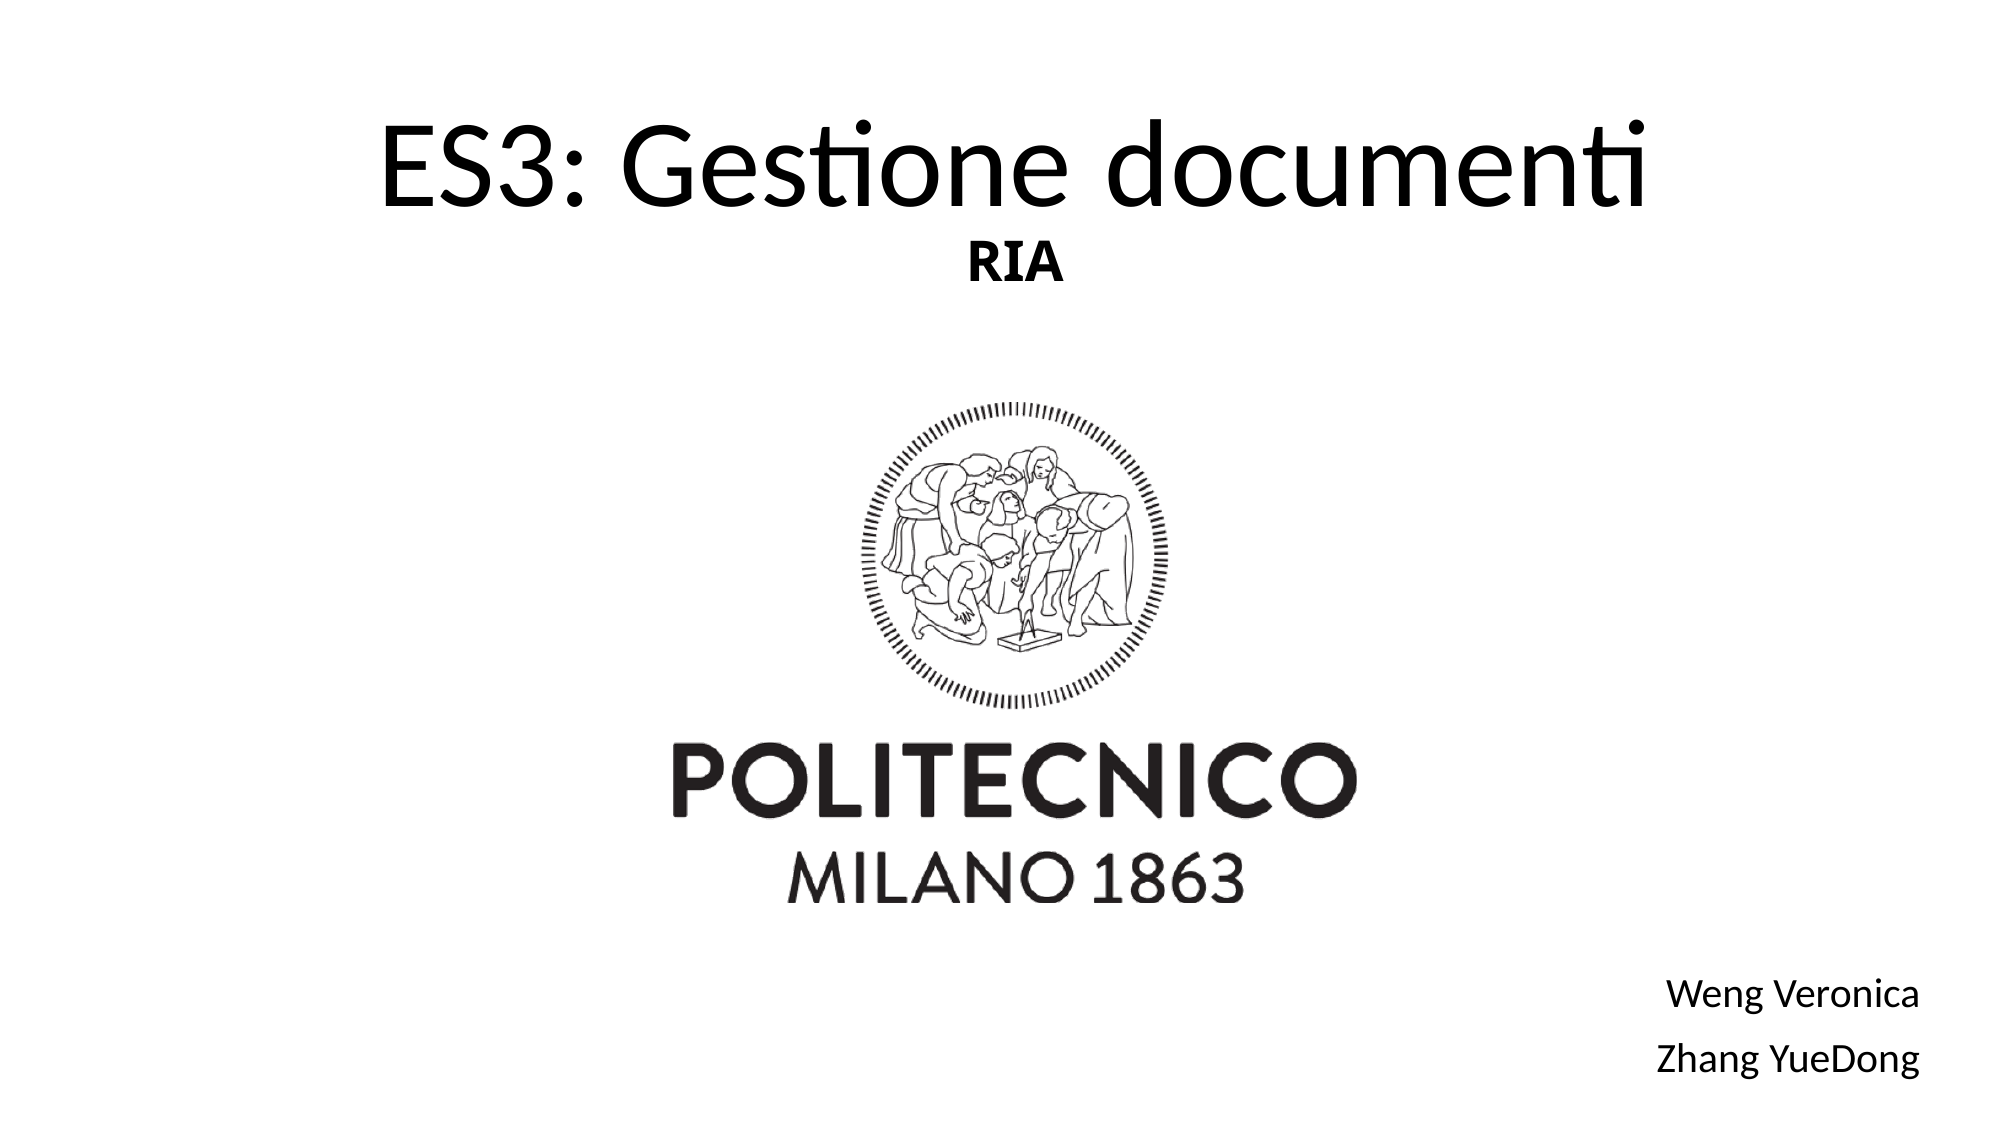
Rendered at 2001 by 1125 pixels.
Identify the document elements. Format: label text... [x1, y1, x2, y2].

picture [672, 401, 1357, 903]
title ES3: Gestione documenti RIA [264, 58, 1765, 452]
subtitle Weng Veronica Zhang YueDong [1570, 963, 2000, 1067]
